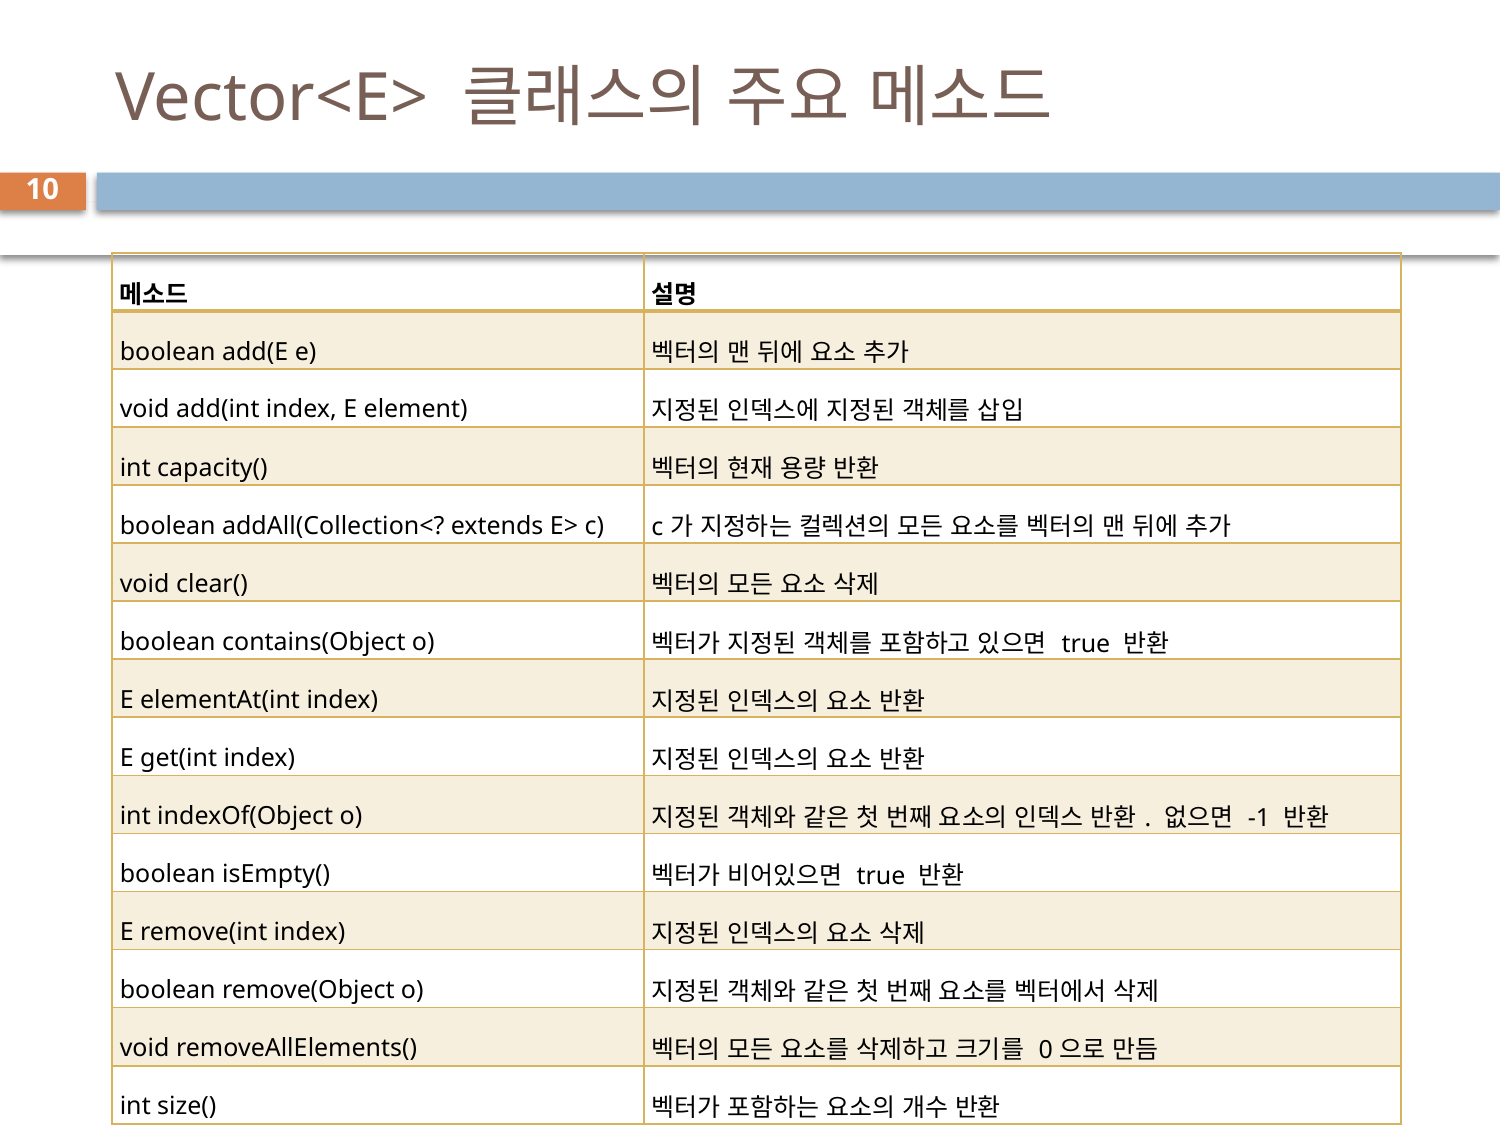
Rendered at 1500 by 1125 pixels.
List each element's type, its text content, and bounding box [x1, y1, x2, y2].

table_cell E elementAt(int index) [113, 660, 643, 716]
table_cell 벡터의 모든 요소 삭제 [645, 544, 1400, 600]
table_cell 지정된 인덱스의 요소 반환 [645, 718, 1400, 775]
table_cell void add(int index, E element) [113, 370, 643, 426]
table_cell boolean isEmpty() [113, 834, 643, 891]
table_cell 벡터가 포함하는 요소의 개수 반환 [645, 1067, 1400, 1123]
table_cell 지정된 인덱스에 지정된 객체를 삽입 [645, 370, 1400, 426]
table_cell boolean add(E e) [113, 313, 643, 368]
table_header 메소드 [113, 254, 328, 309]
table_cell 벡터가 비어있으면 true 반환 [645, 834, 1400, 891]
table_cell int indexOf(Object o) [113, 776, 643, 833]
table_cell 벡터의 맨 뒤에 요소 추가 [645, 324, 1400, 368]
title Vector<E> 클래스의 주요 메소드 [100, 37, 1438, 149]
table_cell boolean addAll(Collection<? extends E> c) [113, 486, 643, 542]
table_cell boolean contains(Object o) [113, 602, 643, 658]
table_cell void clear() [113, 544, 643, 600]
table_cell 지정된 객체와 같은 첫 번째 요소를 벡터에서 삭제 [645, 950, 1400, 1007]
table_cell int size() [113, 1067, 643, 1123]
table_cell int capacity() [113, 428, 643, 484]
table_cell 지정된 인덱스의 요소 반환 [645, 660, 1400, 716]
table_cell 지정된 인덱스의 요소 삭제 [645, 892, 1400, 949]
table_cell void removeAllElements() [113, 1008, 643, 1065]
text_box [328, 248, 1500, 324]
table_cell 벡터의 현재 용량 반환 [645, 428, 1400, 484]
slide_number 10 [0, 170, 87, 211]
table_cell 벡터의 모든 요소를 삭제하고 크기를 0으로 만듬 [645, 1008, 1400, 1065]
table_cell c가 지정하는 컬렉션의 모든 요소를 벡터의 맨 뒤에 추가 [645, 486, 1400, 542]
table_cell boolean remove(Object o) [113, 950, 643, 1007]
table_cell E get(int index) [113, 718, 643, 775]
table_cell 벡터가 지정된 객체를 포함하고 있으면 true 반환 [645, 602, 1400, 658]
table_cell 지정된 객체와 같은 첫 번째 요소의 인덱스 반환. 없으면 -1 반환 [645, 776, 1400, 833]
table_cell E remove(int index) [113, 892, 643, 949]
